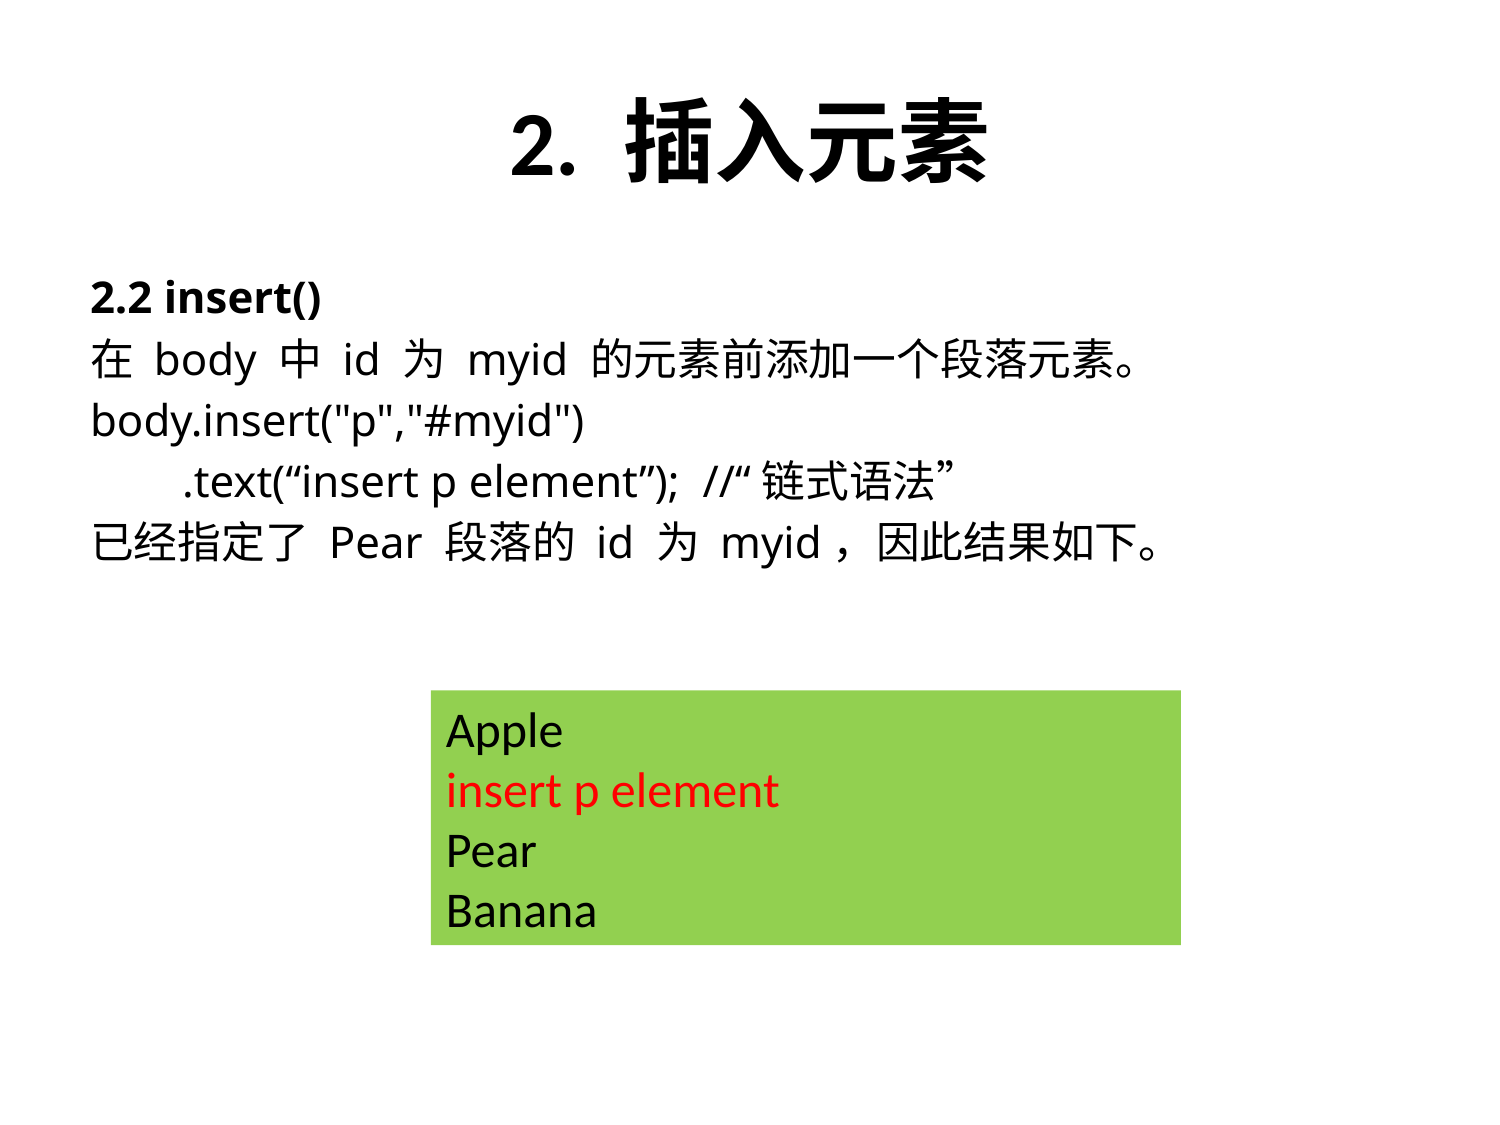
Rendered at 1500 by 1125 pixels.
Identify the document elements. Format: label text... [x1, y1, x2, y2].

text_box Apple insert p element Pear Banana [430, 690, 1181, 946]
title 2. 插入元素 [75, 45, 1425, 233]
list 2.2 insert() 在 body 中 id 为 myid 的元素前添加一个段落元素。 body.insert("p","#myid") .text(“insert p element”); //“链式语法” 已经指定了 Pear 段落的 id 为 myid，因此结果如下。 [75, 262, 1425, 1005]
